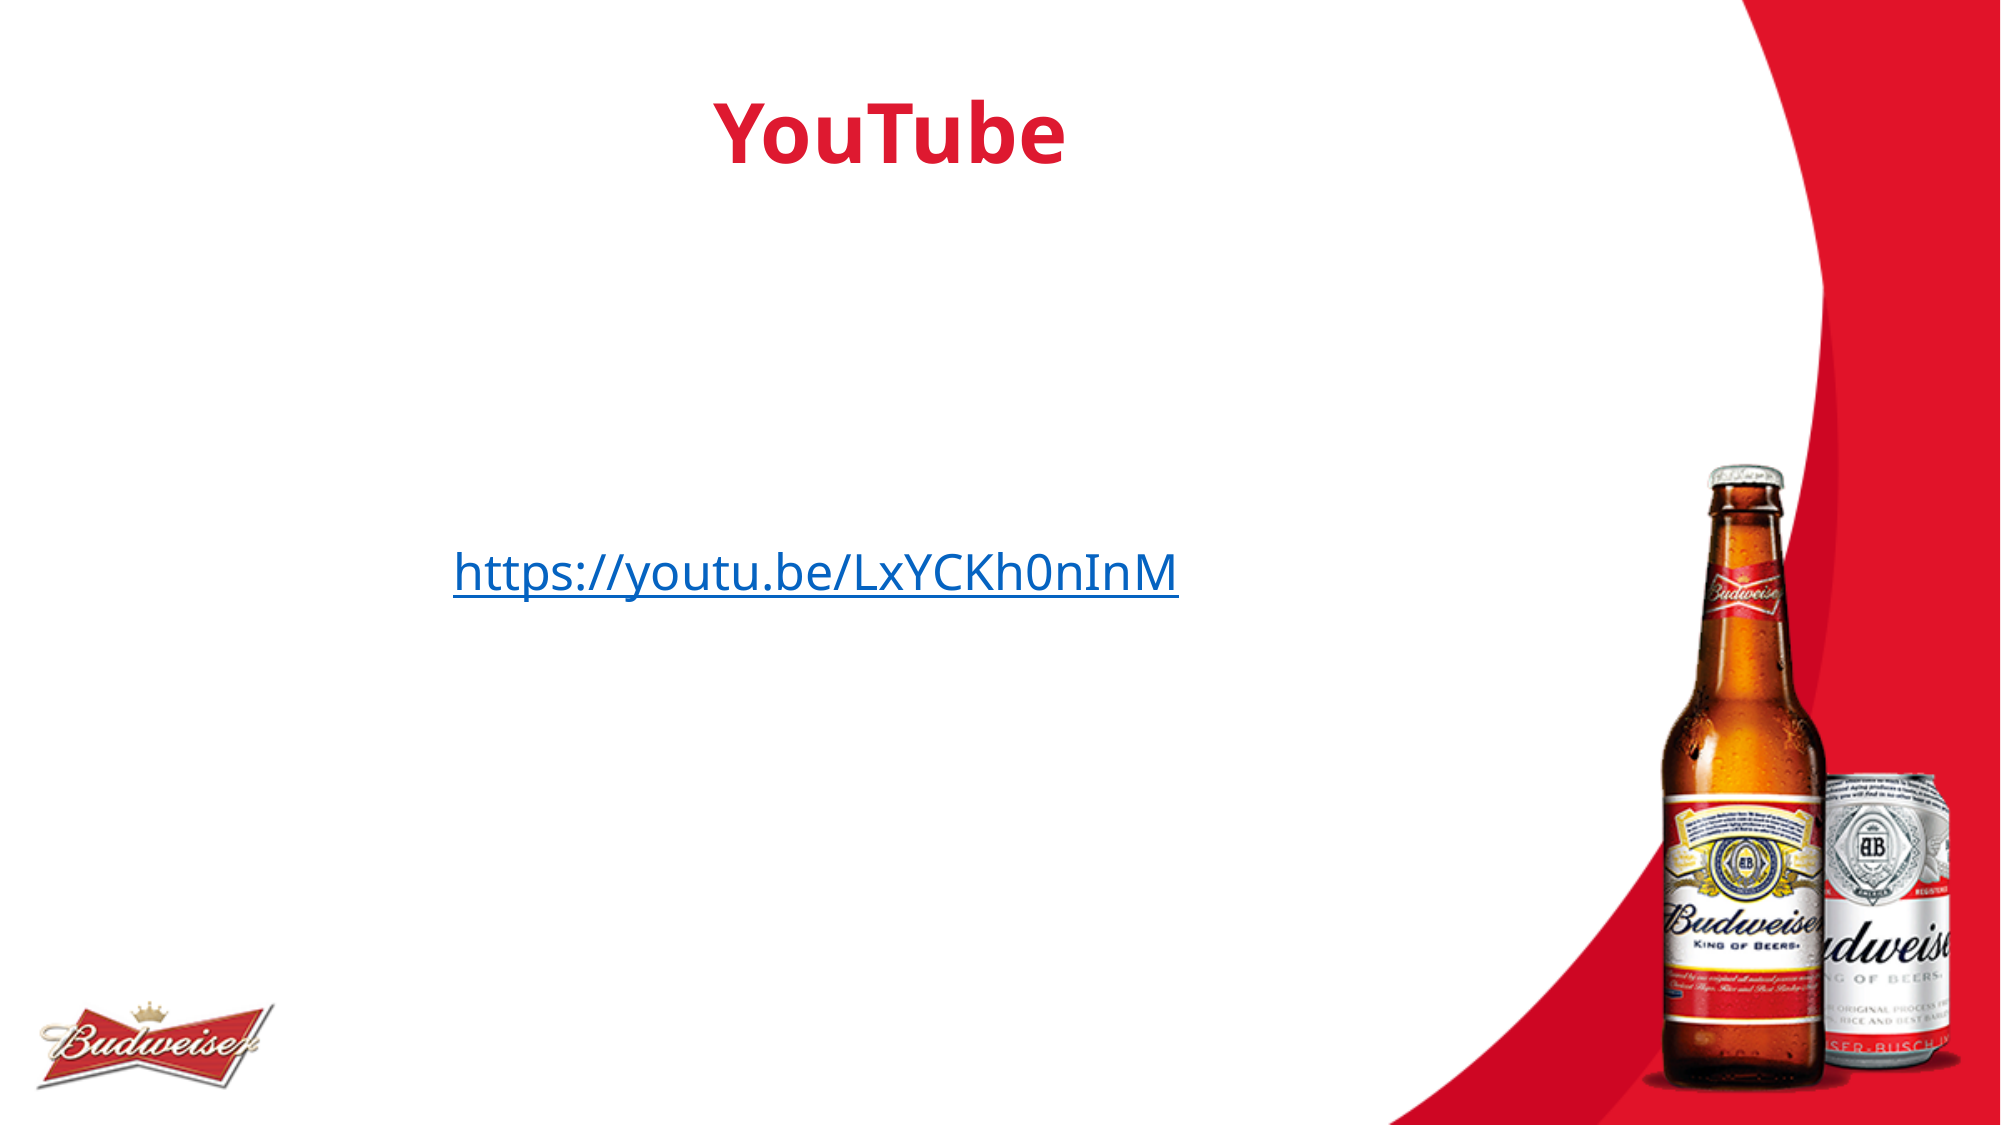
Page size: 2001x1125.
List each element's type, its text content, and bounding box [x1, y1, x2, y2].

picture [0, 0, 2001, 1125]
list https://youtu.be/LxYCKh0nInM [66, 228, 1566, 932]
title YouTube [66, 68, 1715, 206]
